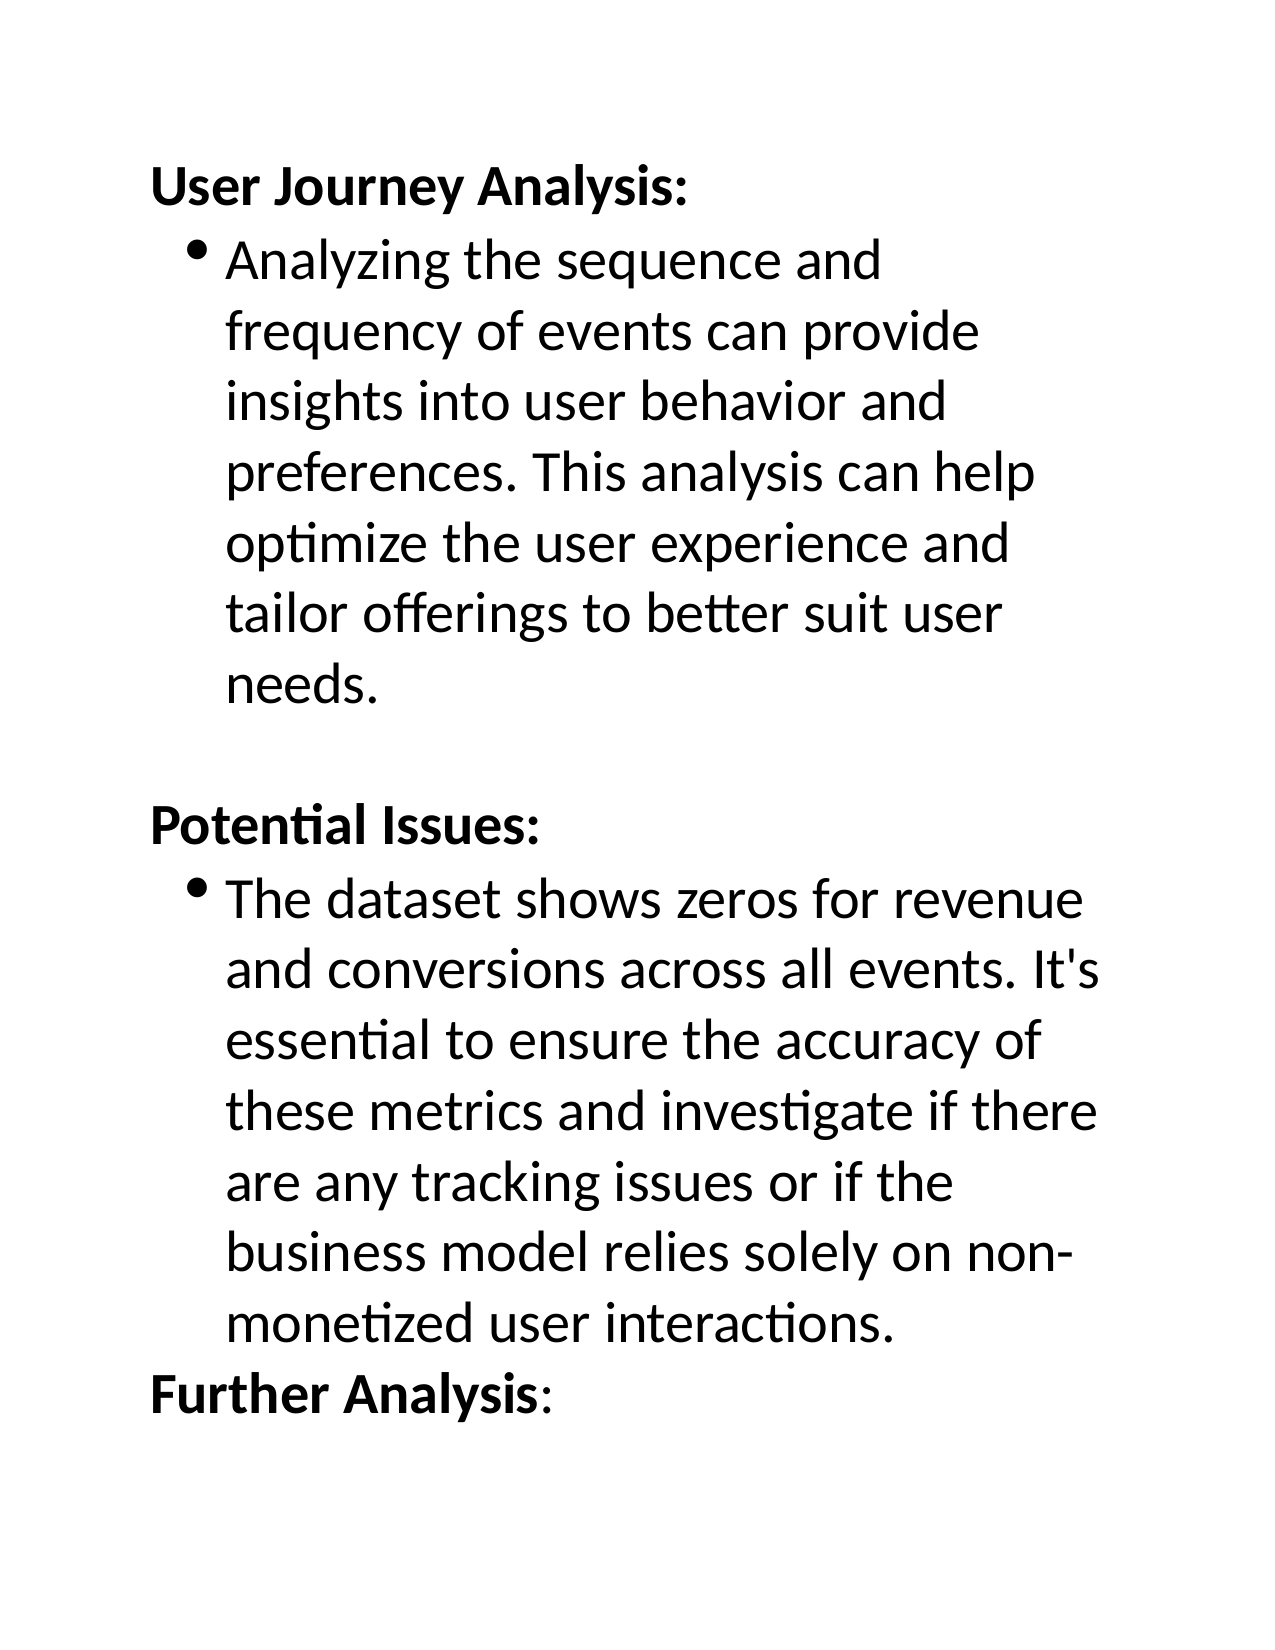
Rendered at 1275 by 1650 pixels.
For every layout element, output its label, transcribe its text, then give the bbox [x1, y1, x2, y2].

text_box User Journey Analysis: Analyzing the sequence and frequency of events can provide insights into user behavior and preferences. This analysis can help optimize the user experience and tailor offerings to better suit user needs. Potential Issues: The dataset shows zeros for revenue and conversions across all events. It's essential to ensure the accuracy of these metrics and investigate if there are any tracking issues or if the business model relies solely on non- monetized user interactions. Further Analysis: [147, 140, 1111, 1425]
